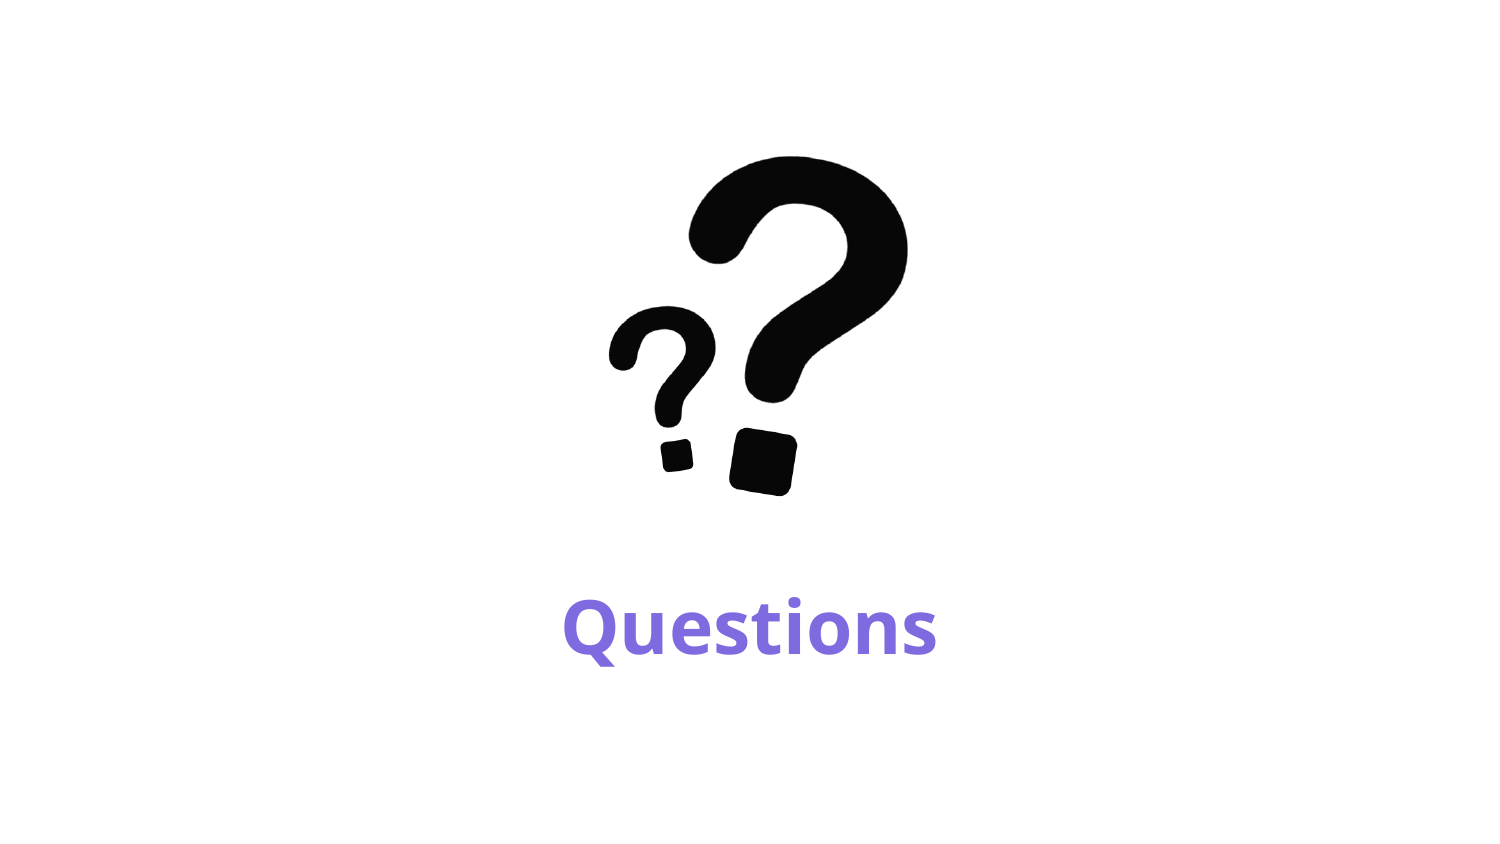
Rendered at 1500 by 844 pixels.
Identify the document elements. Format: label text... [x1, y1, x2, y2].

title Questions [484, 564, 1016, 665]
picture [575, 150, 925, 499]
